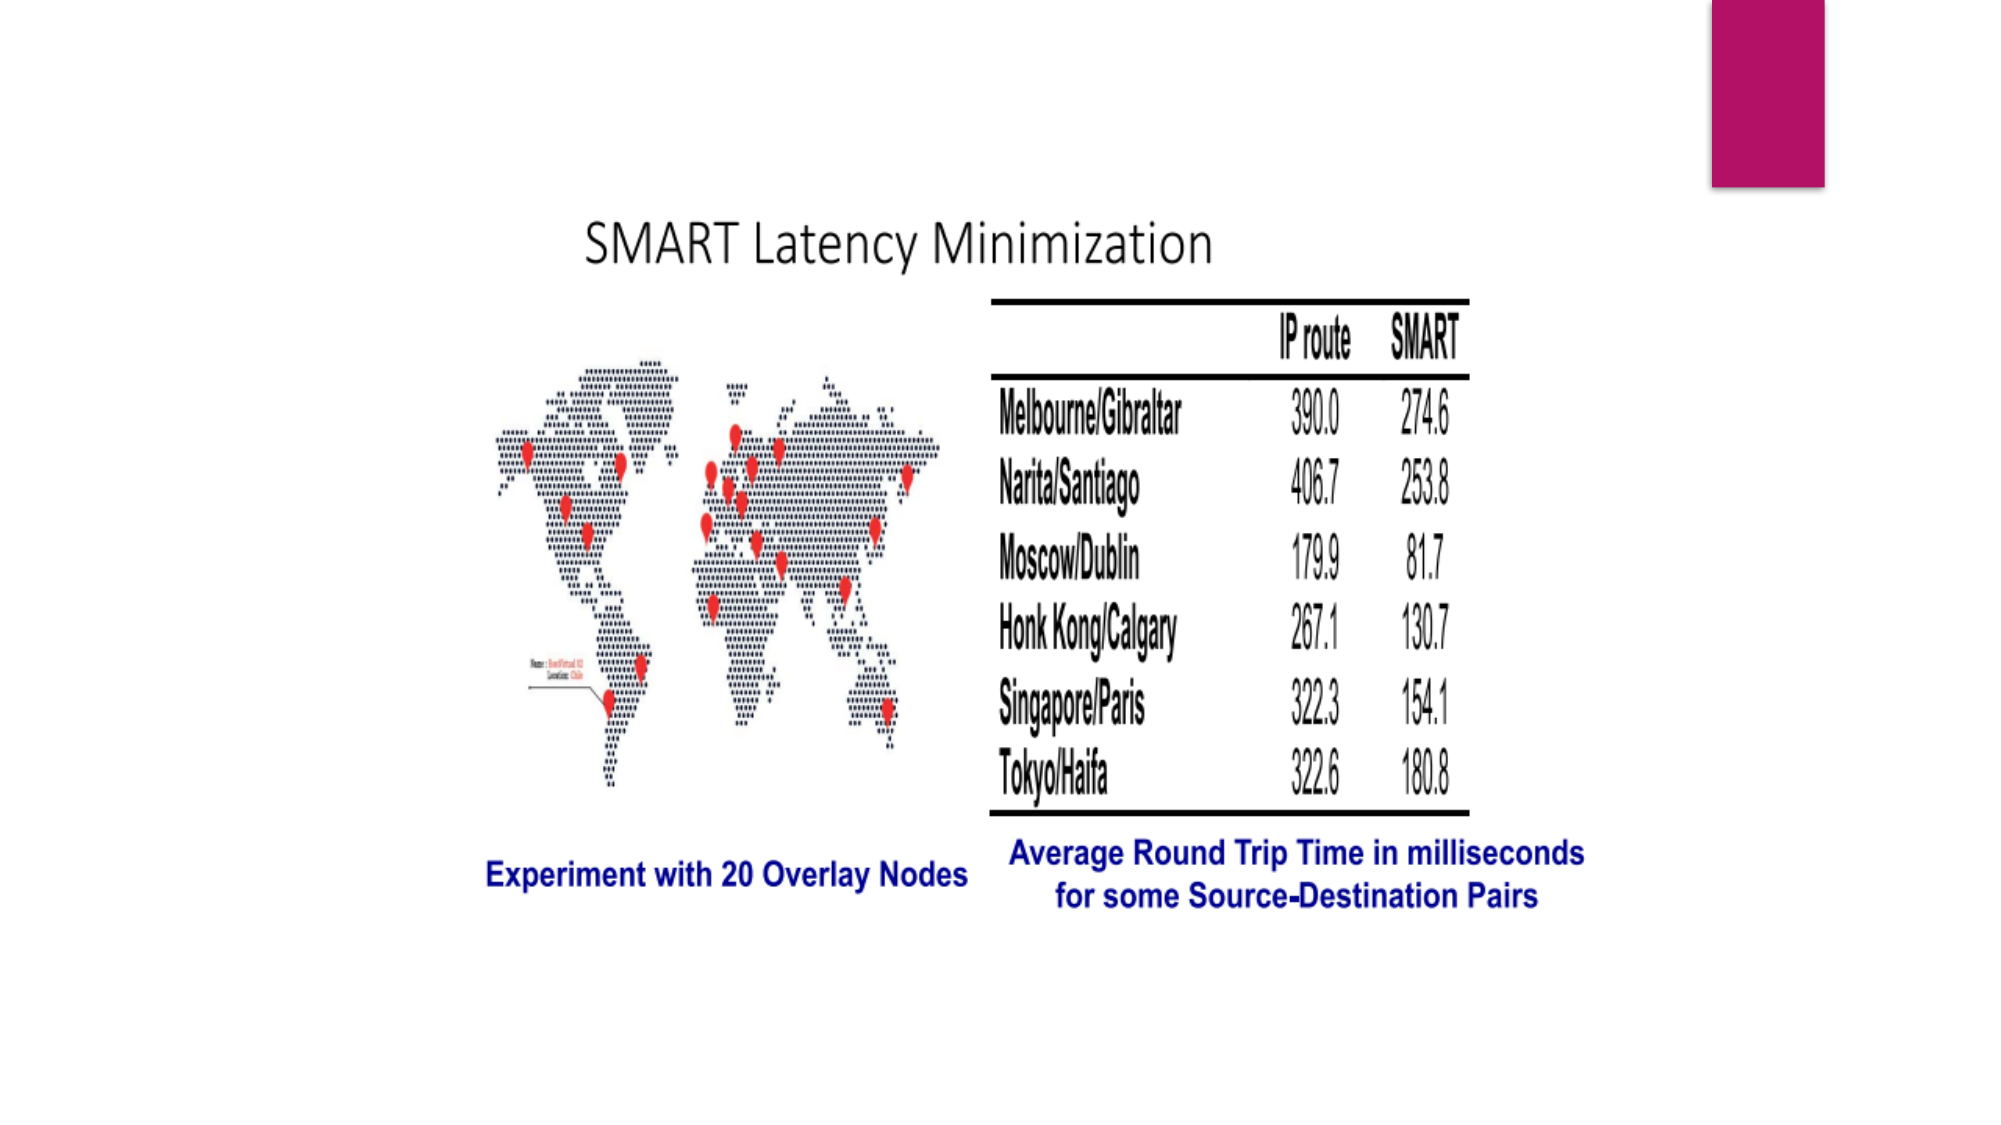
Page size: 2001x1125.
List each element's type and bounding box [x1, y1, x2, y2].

picture [391, 195, 1609, 930]
